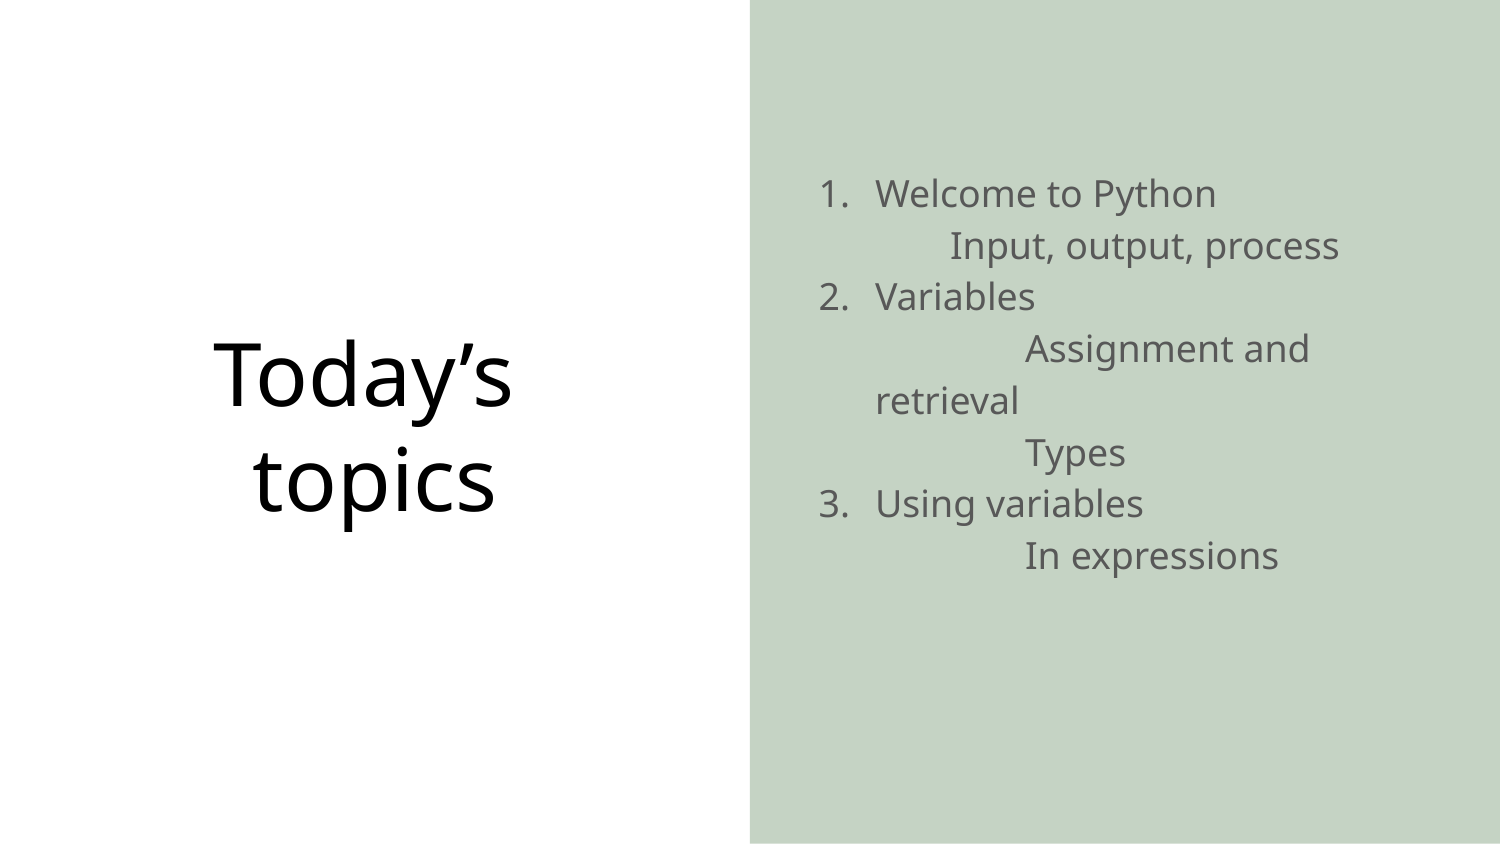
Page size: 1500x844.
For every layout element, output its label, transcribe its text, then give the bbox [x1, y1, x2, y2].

list Welcome to Python Input, output, process Variables Assignment and retrieval Types Using variables In expressions [784, 118, 1475, 726]
title Today’s topics [43, 299, 708, 544]
